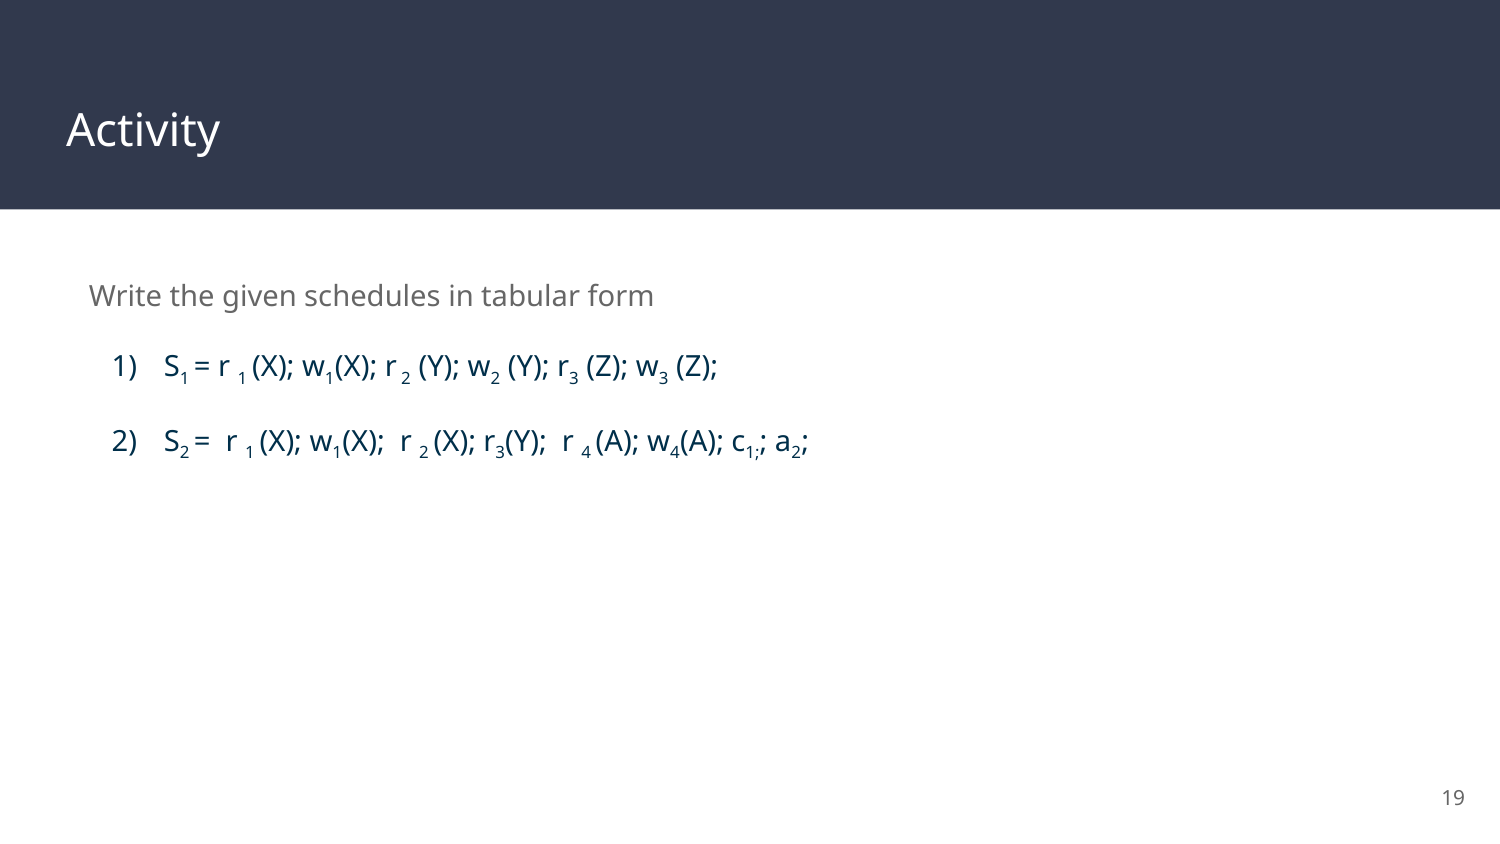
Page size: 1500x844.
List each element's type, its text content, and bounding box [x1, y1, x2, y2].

title Activity [51, 82, 1449, 185]
slide_number ‹#› [1389, 764, 1480, 830]
list Write the given schedules in tabular form S1 = r 1 (X); w1(X); r 2 (Y); w2 (Y); r3 (Z); w3 (Z); S2 = r 1 (X); w1(X); r 2 (X); r3(Y); r 4 (A); w4(A); c1;; a2; [73, 262, 1446, 755]
